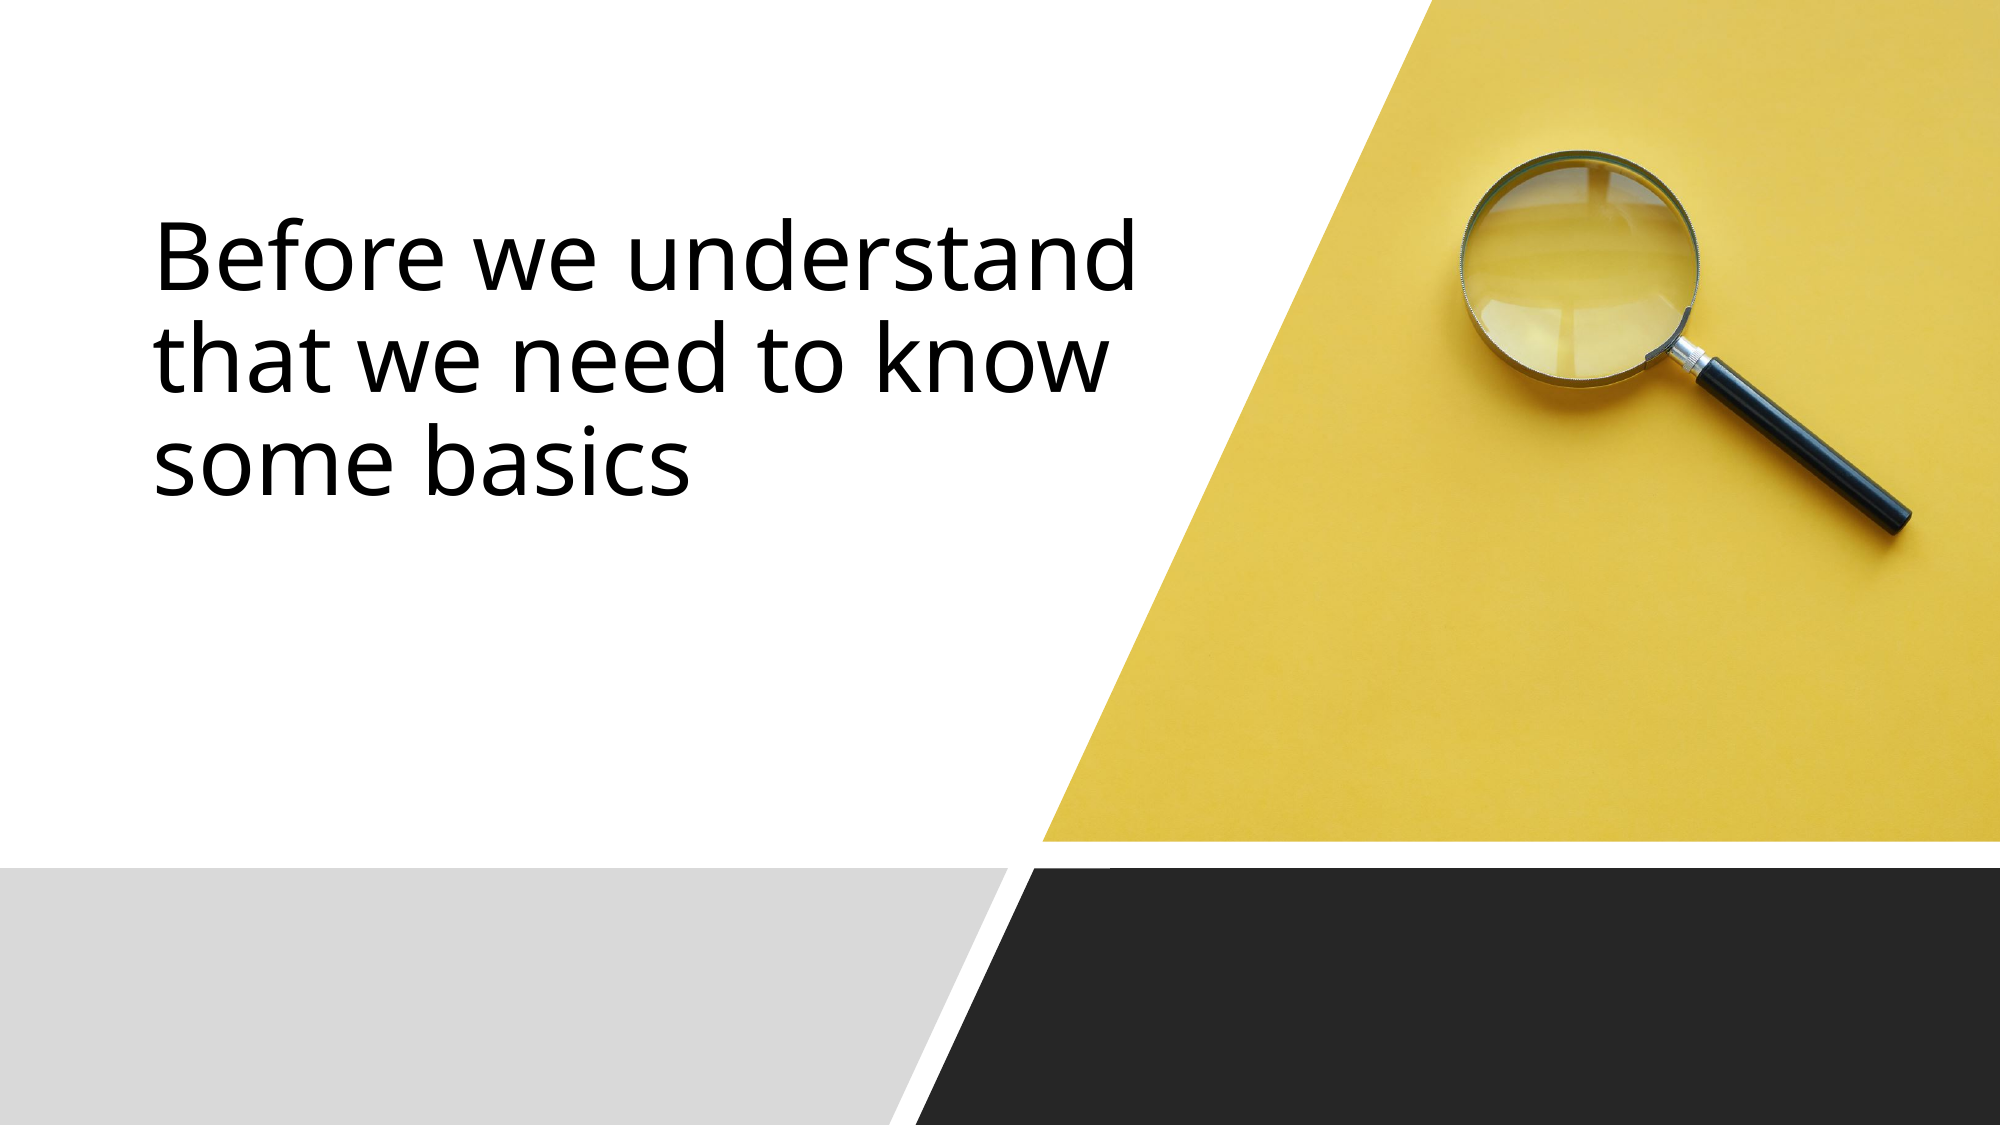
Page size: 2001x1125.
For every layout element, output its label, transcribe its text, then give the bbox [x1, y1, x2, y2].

text_box [914, 867, 2000, 1125]
picture [1042, 0, 2000, 842]
text_box [0, 867, 1010, 1125]
title Before we understand that we need to know some basics [138, 130, 1042, 523]
